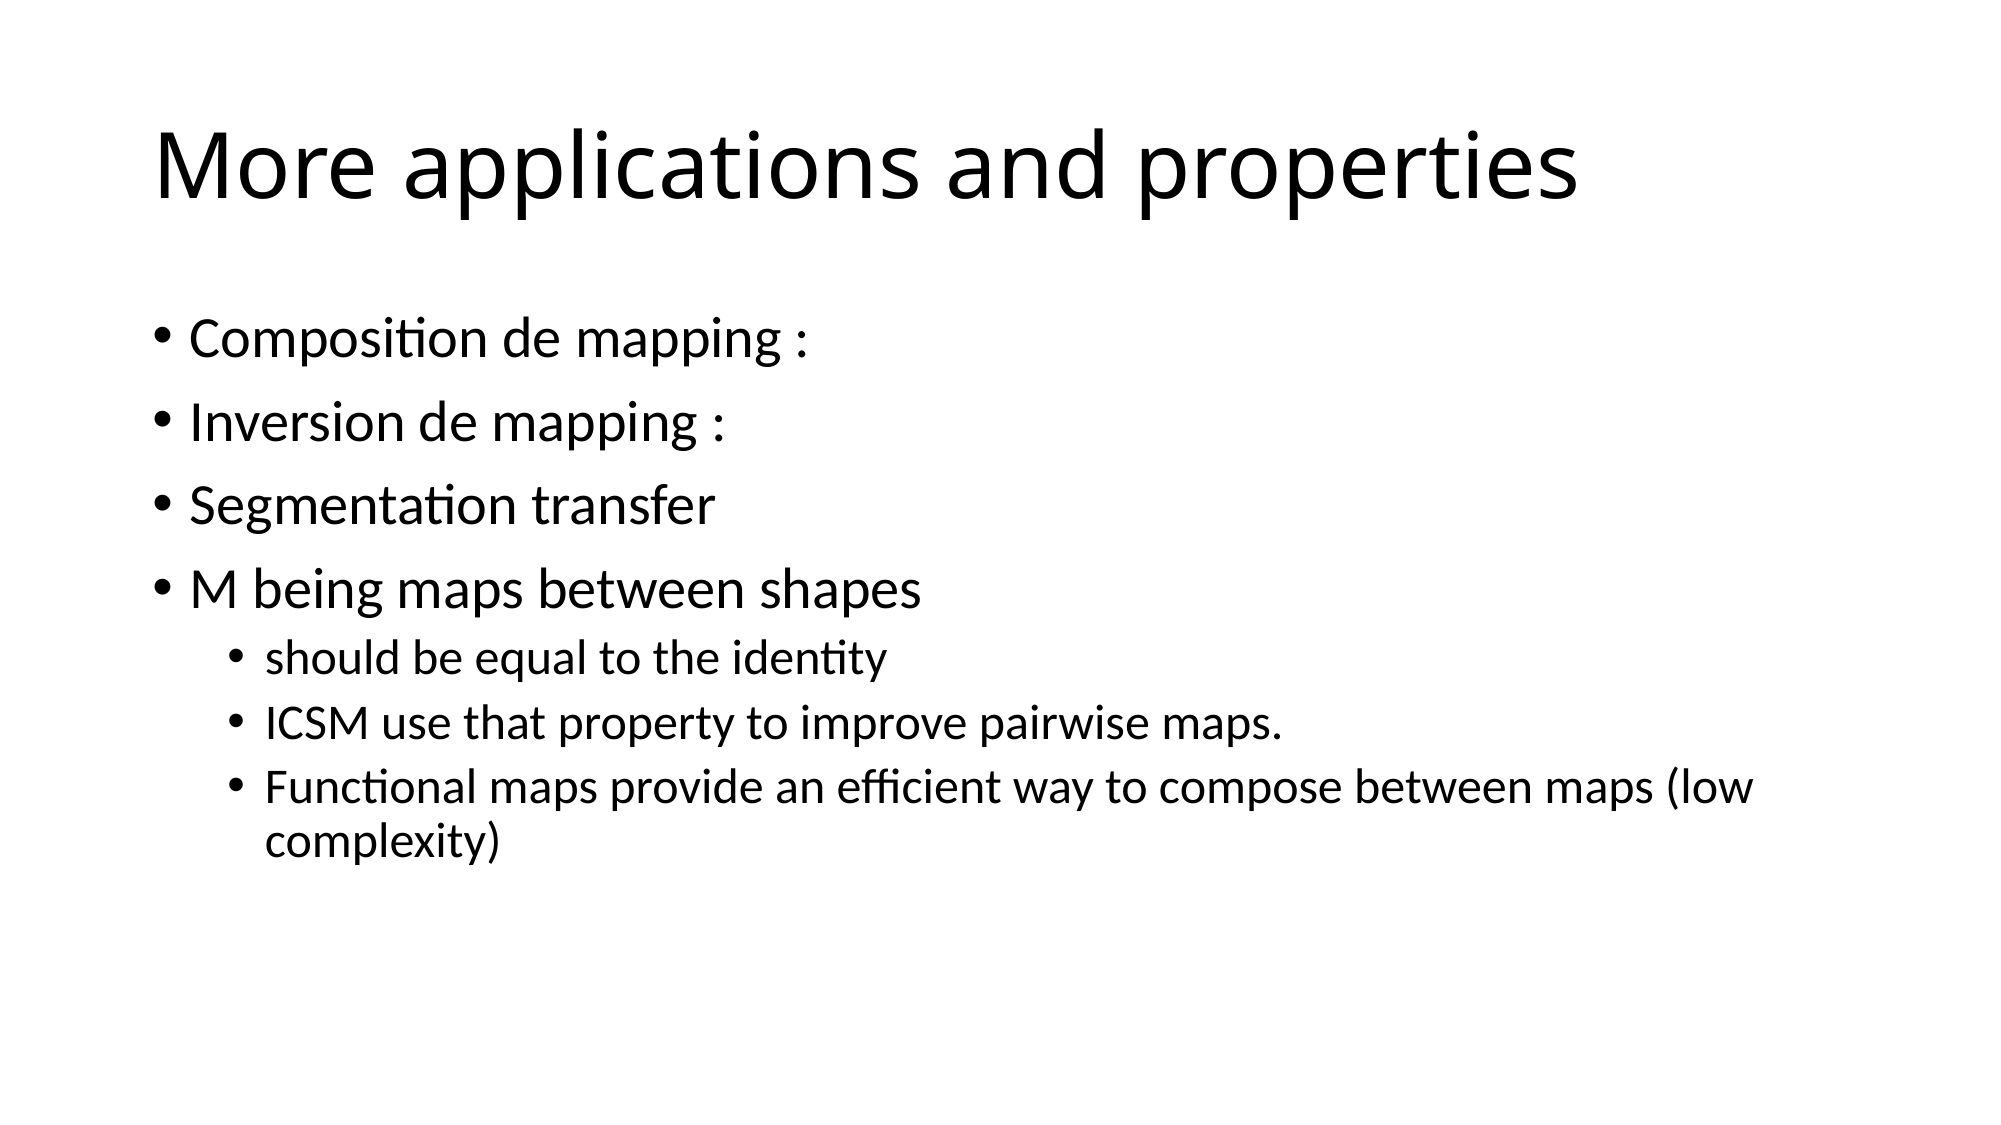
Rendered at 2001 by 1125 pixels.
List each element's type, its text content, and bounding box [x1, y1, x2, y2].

title More applications and properties [137, 59, 1863, 278]
